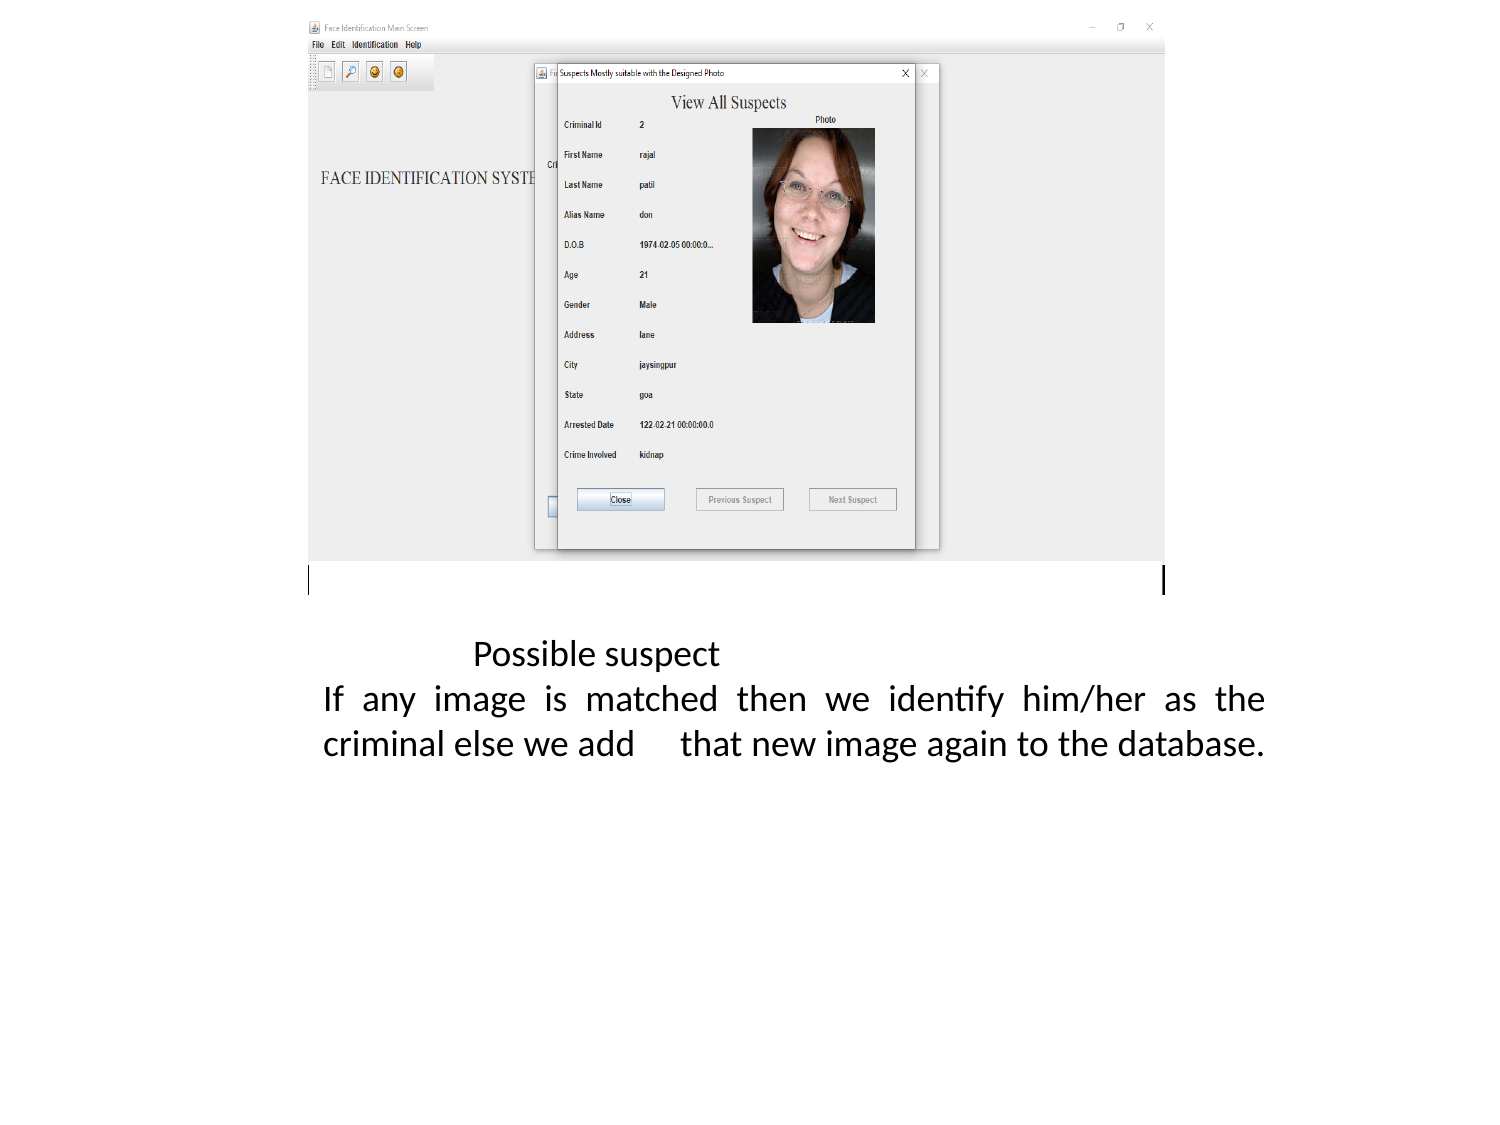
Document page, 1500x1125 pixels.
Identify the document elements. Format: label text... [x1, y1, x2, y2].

picture [308, 18, 1165, 596]
text_box Possible suspect If any image is matched then we identify him/her as the criminal else we add that new image again to the database. [308, 621, 1282, 907]
